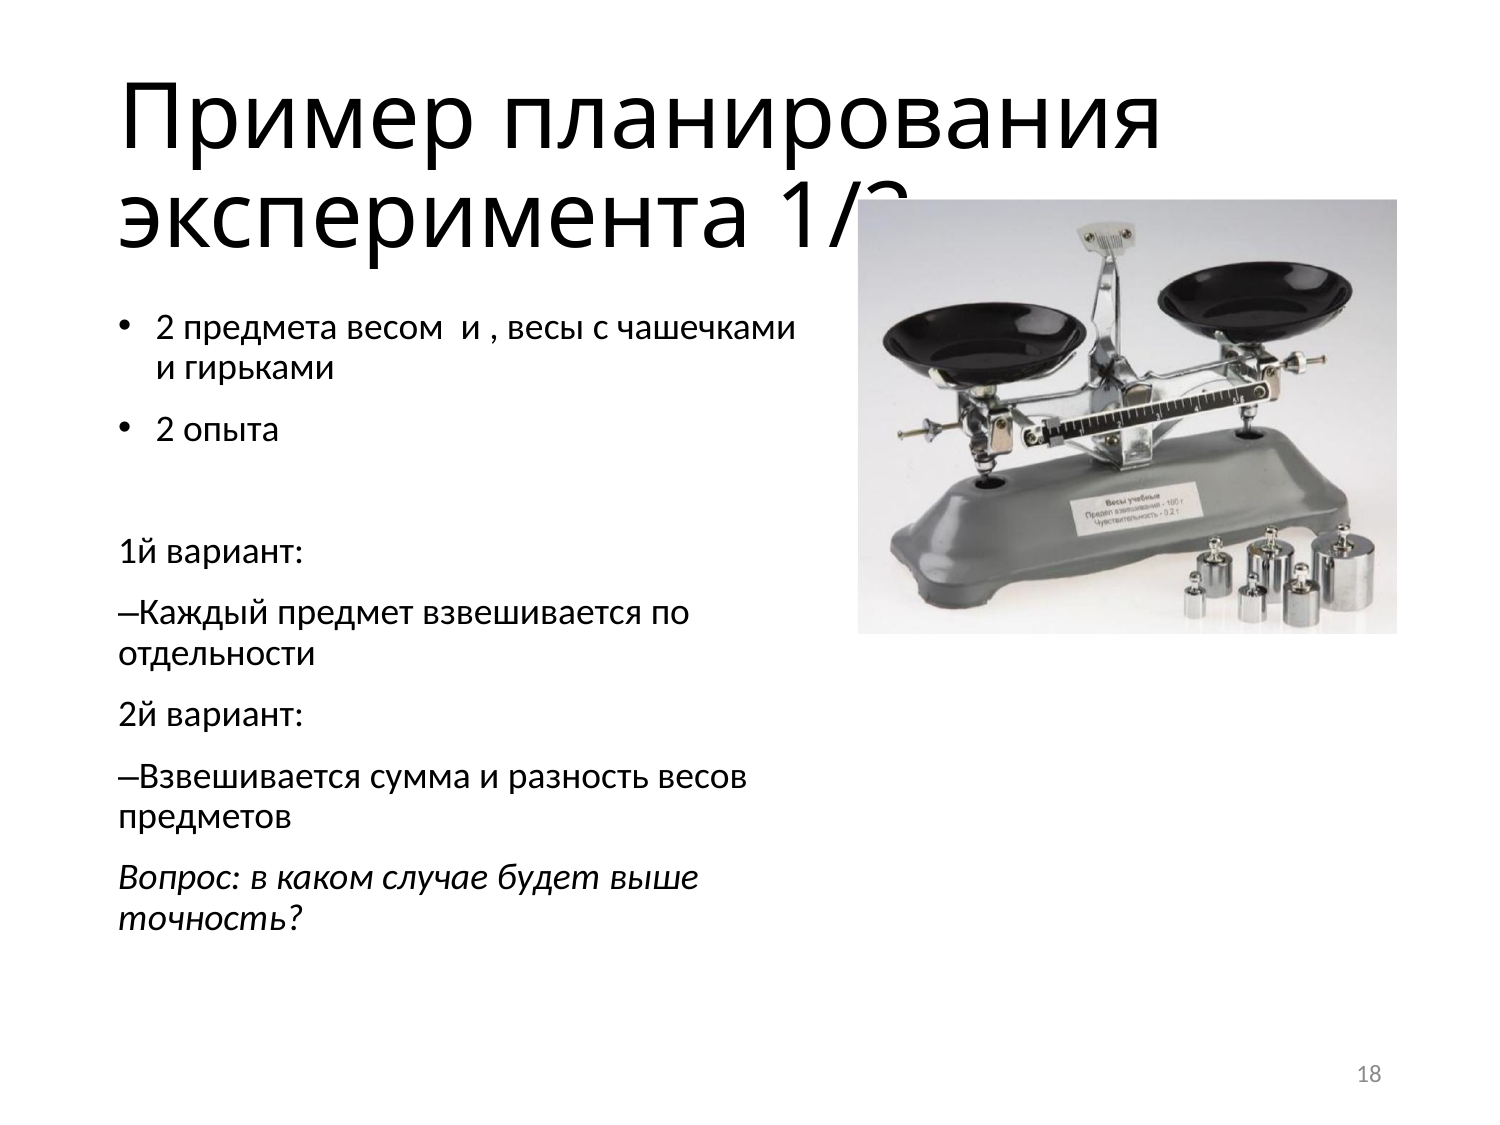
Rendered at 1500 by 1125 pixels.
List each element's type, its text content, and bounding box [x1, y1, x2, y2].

slide_number 18 [1059, 1042, 1397, 1103]
picture [857, 198, 1397, 634]
title Пример планирования эксперимента 1/2 [103, 59, 1397, 278]
